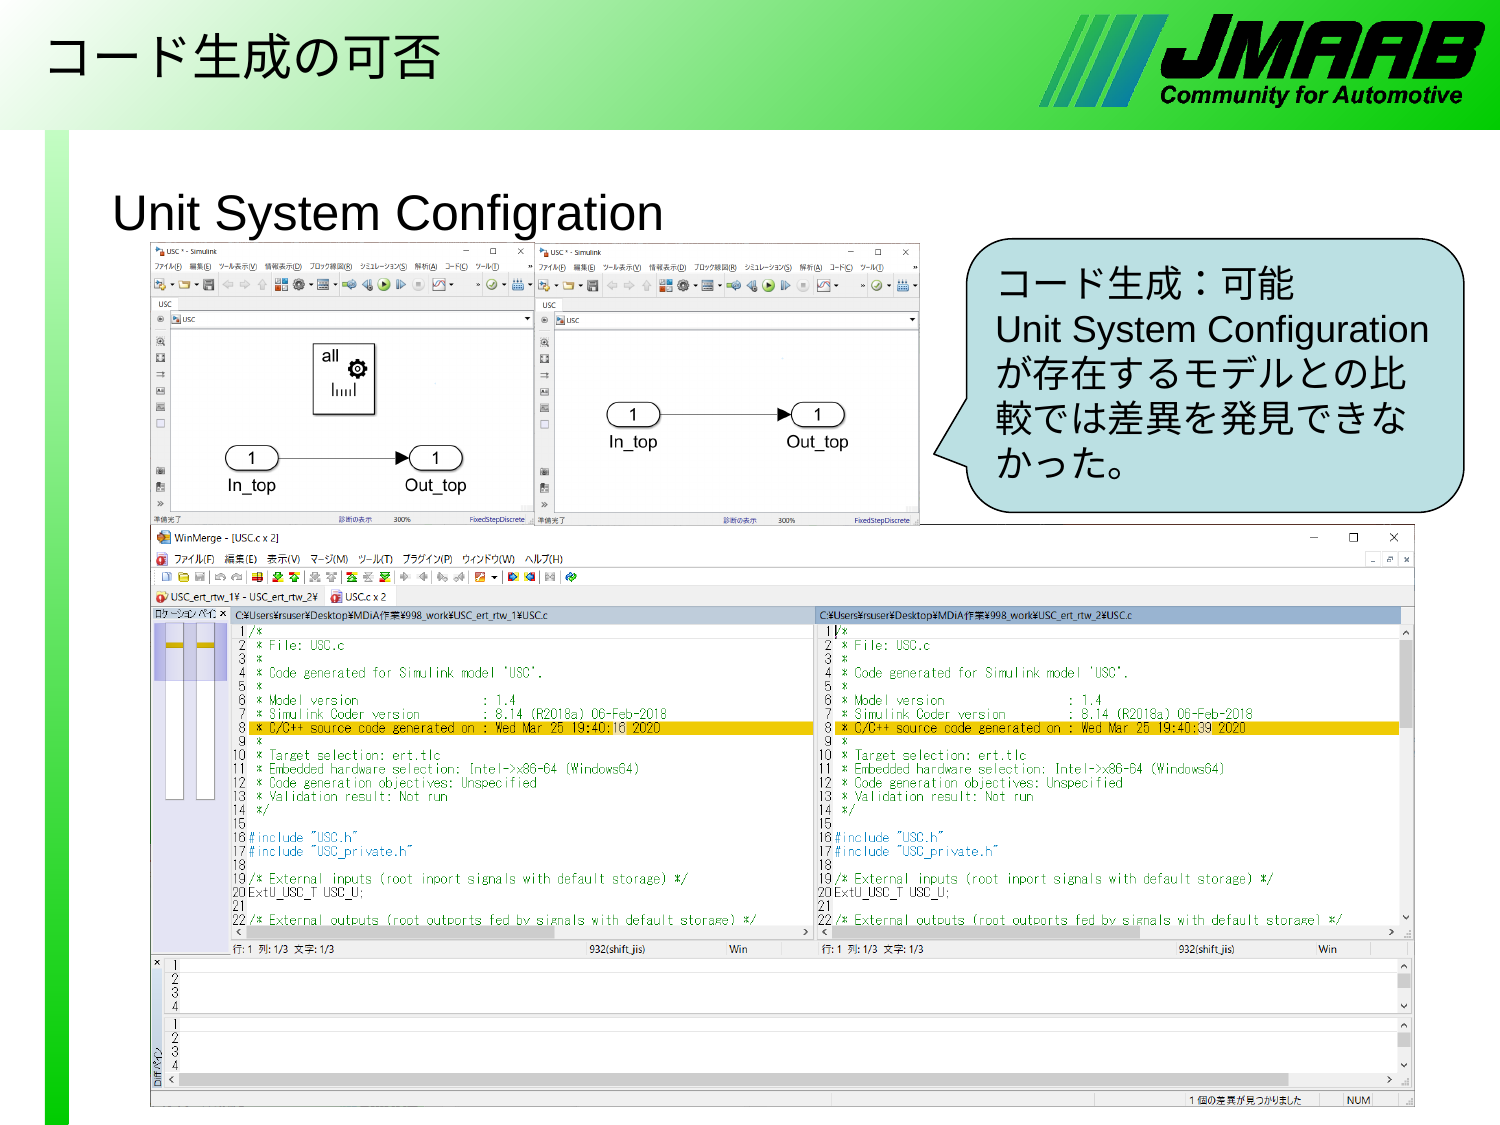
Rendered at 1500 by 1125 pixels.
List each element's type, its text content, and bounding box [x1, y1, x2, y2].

picture [1036, 11, 1486, 109]
picture [149, 241, 1415, 1107]
title コード生成の可否 [27, 21, 1057, 91]
list Unit System Configration [96, 172, 1447, 1047]
text_box コード生成：可能 Unit System Configurationが存在するモデルとの比較では差異を発見できなかった。 [933, 238, 1464, 513]
